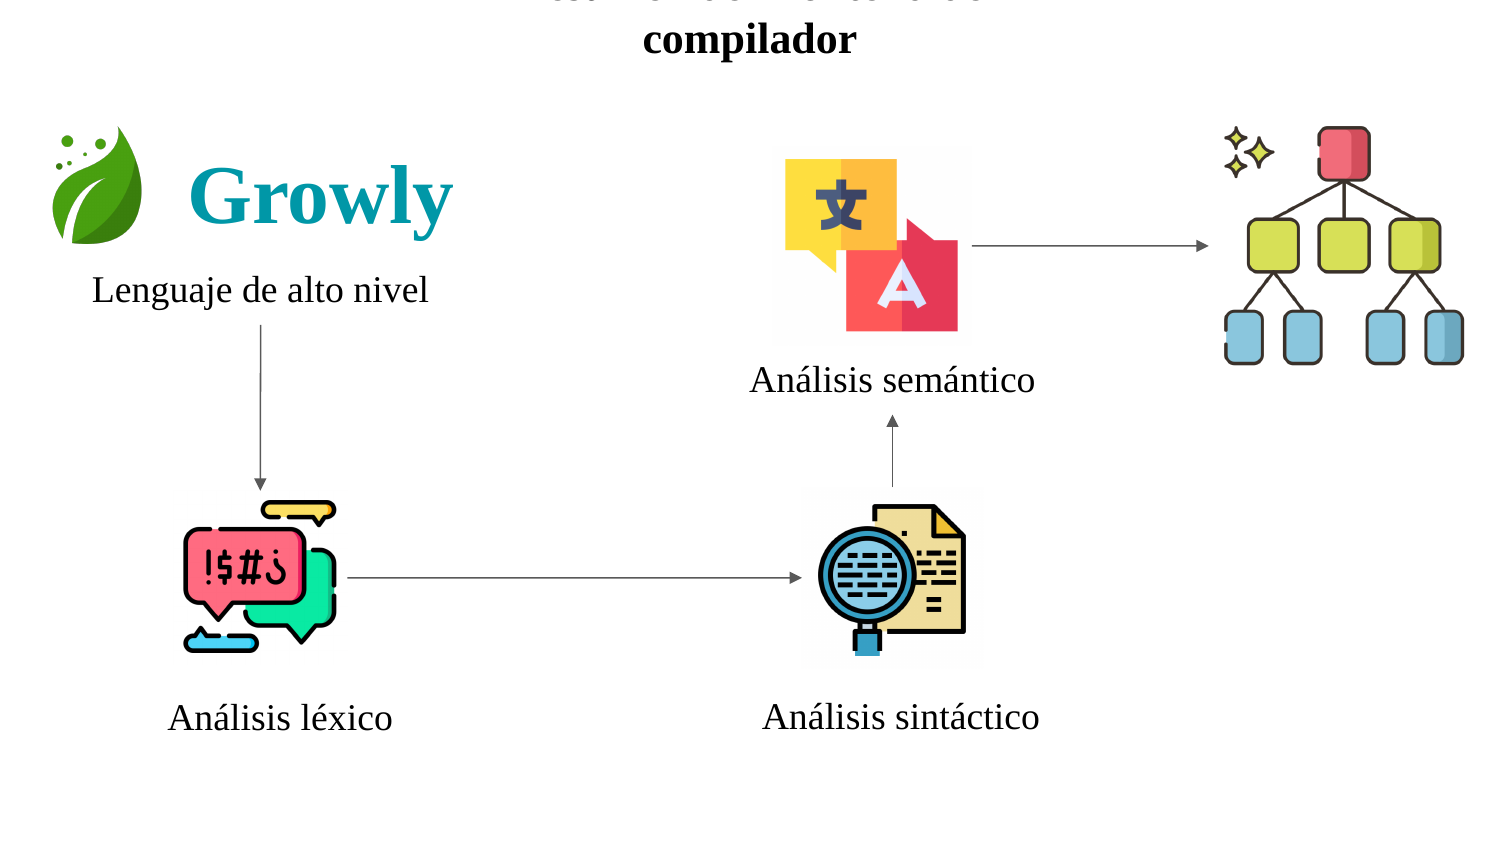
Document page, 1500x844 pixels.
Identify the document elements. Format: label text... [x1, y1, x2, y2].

picture [172, 490, 348, 666]
picture [38, 126, 156, 244]
picture [801, 486, 984, 669]
title Lenguaje de alto nivel [34, 253, 487, 325]
picture [772, 146, 973, 346]
picture [1208, 110, 1480, 382]
title Resumen del frontend de compilador [390, 5, 1110, 78]
title Análisis sintáctico [714, 692, 1089, 753]
title Análisis semántico [705, 355, 1080, 415]
title Growly [155, 138, 487, 253]
title Análisis léxico [85, 691, 476, 754]
